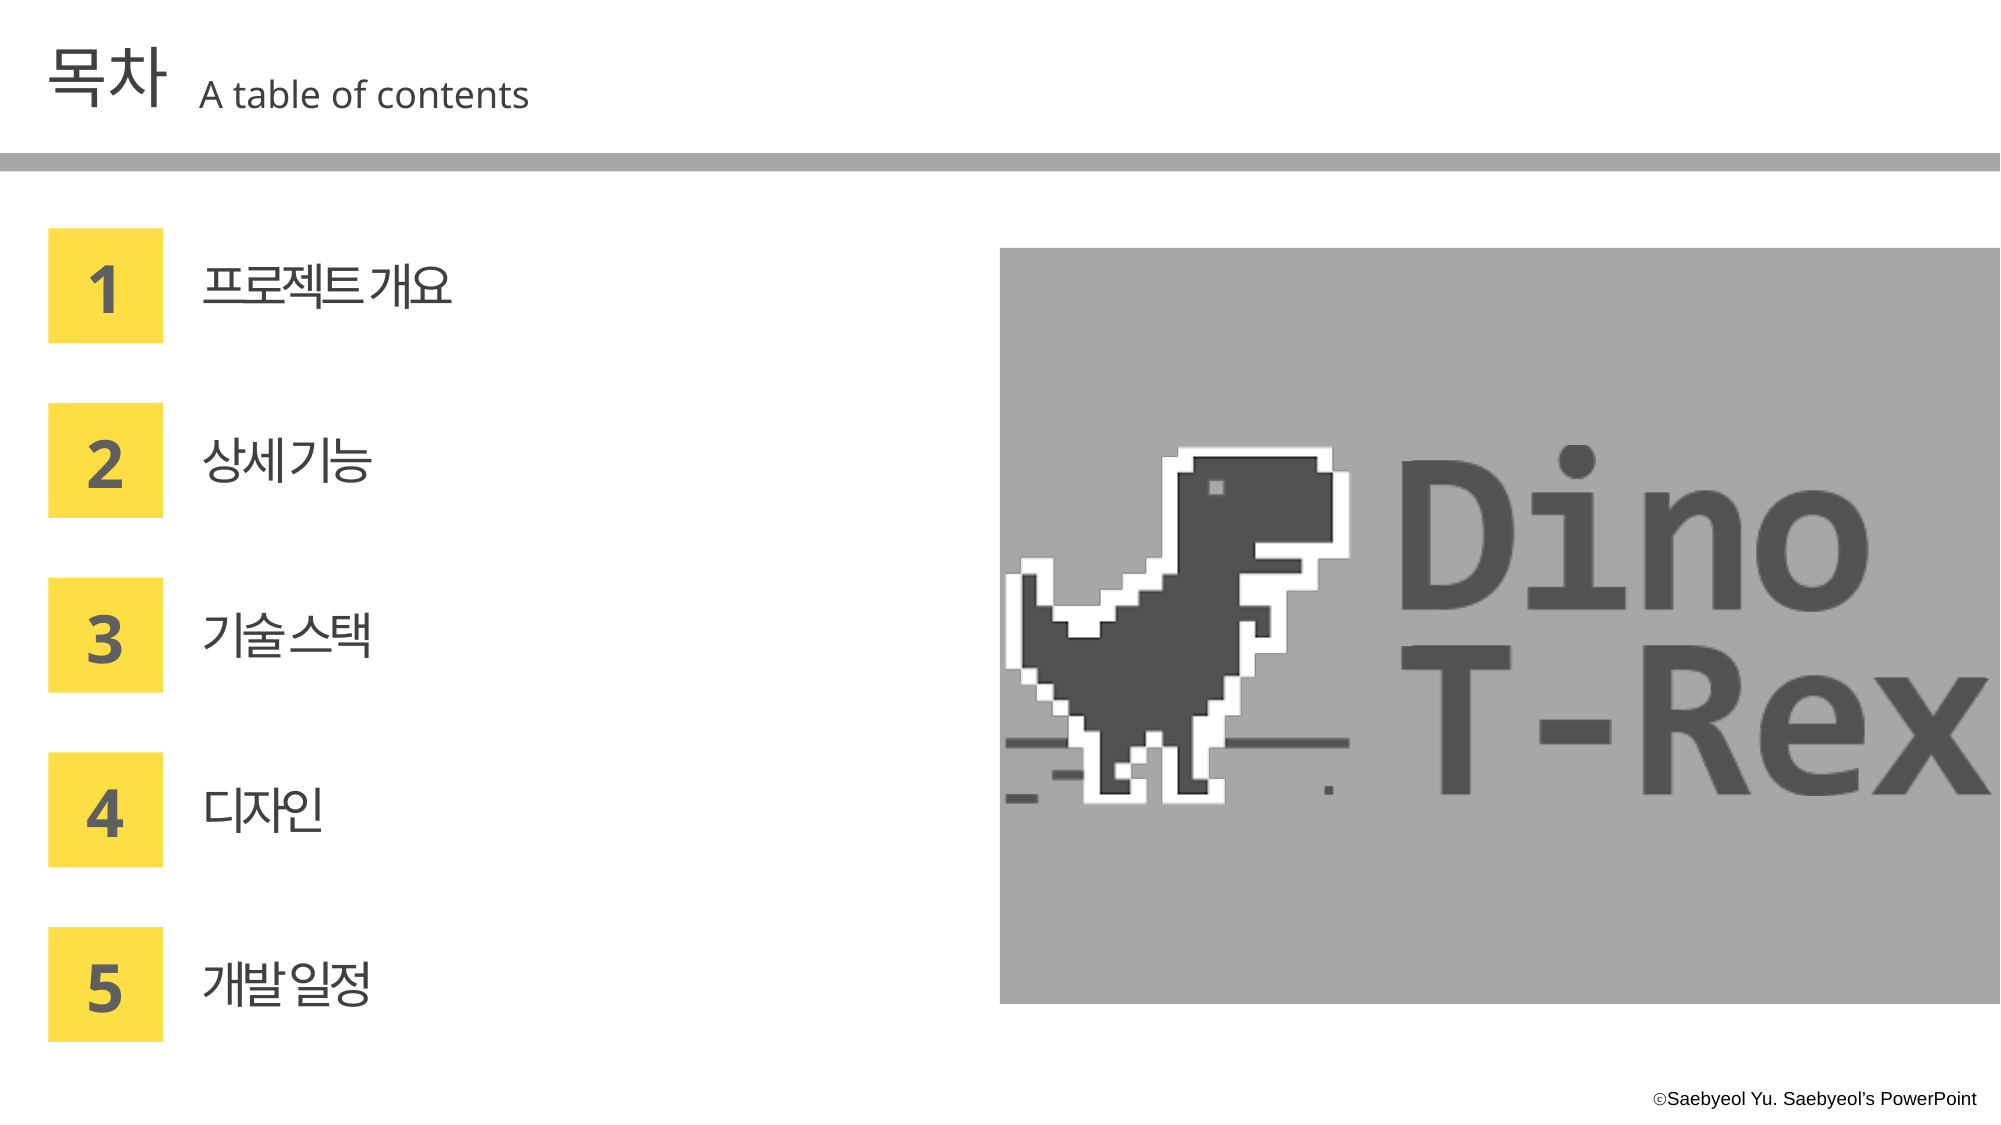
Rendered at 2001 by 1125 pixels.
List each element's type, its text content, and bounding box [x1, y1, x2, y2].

text_box 목차 [31, 28, 185, 124]
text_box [48, 927, 600, 1043]
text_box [48, 752, 600, 868]
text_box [48, 228, 600, 344]
text_box [0, 152, 2000, 173]
text_box [999, 807, 2000, 1005]
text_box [48, 577, 600, 693]
picture [999, 445, 2000, 807]
text_box [999, 247, 2000, 445]
text_box A table of contents [184, 63, 716, 124]
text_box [48, 402, 600, 518]
